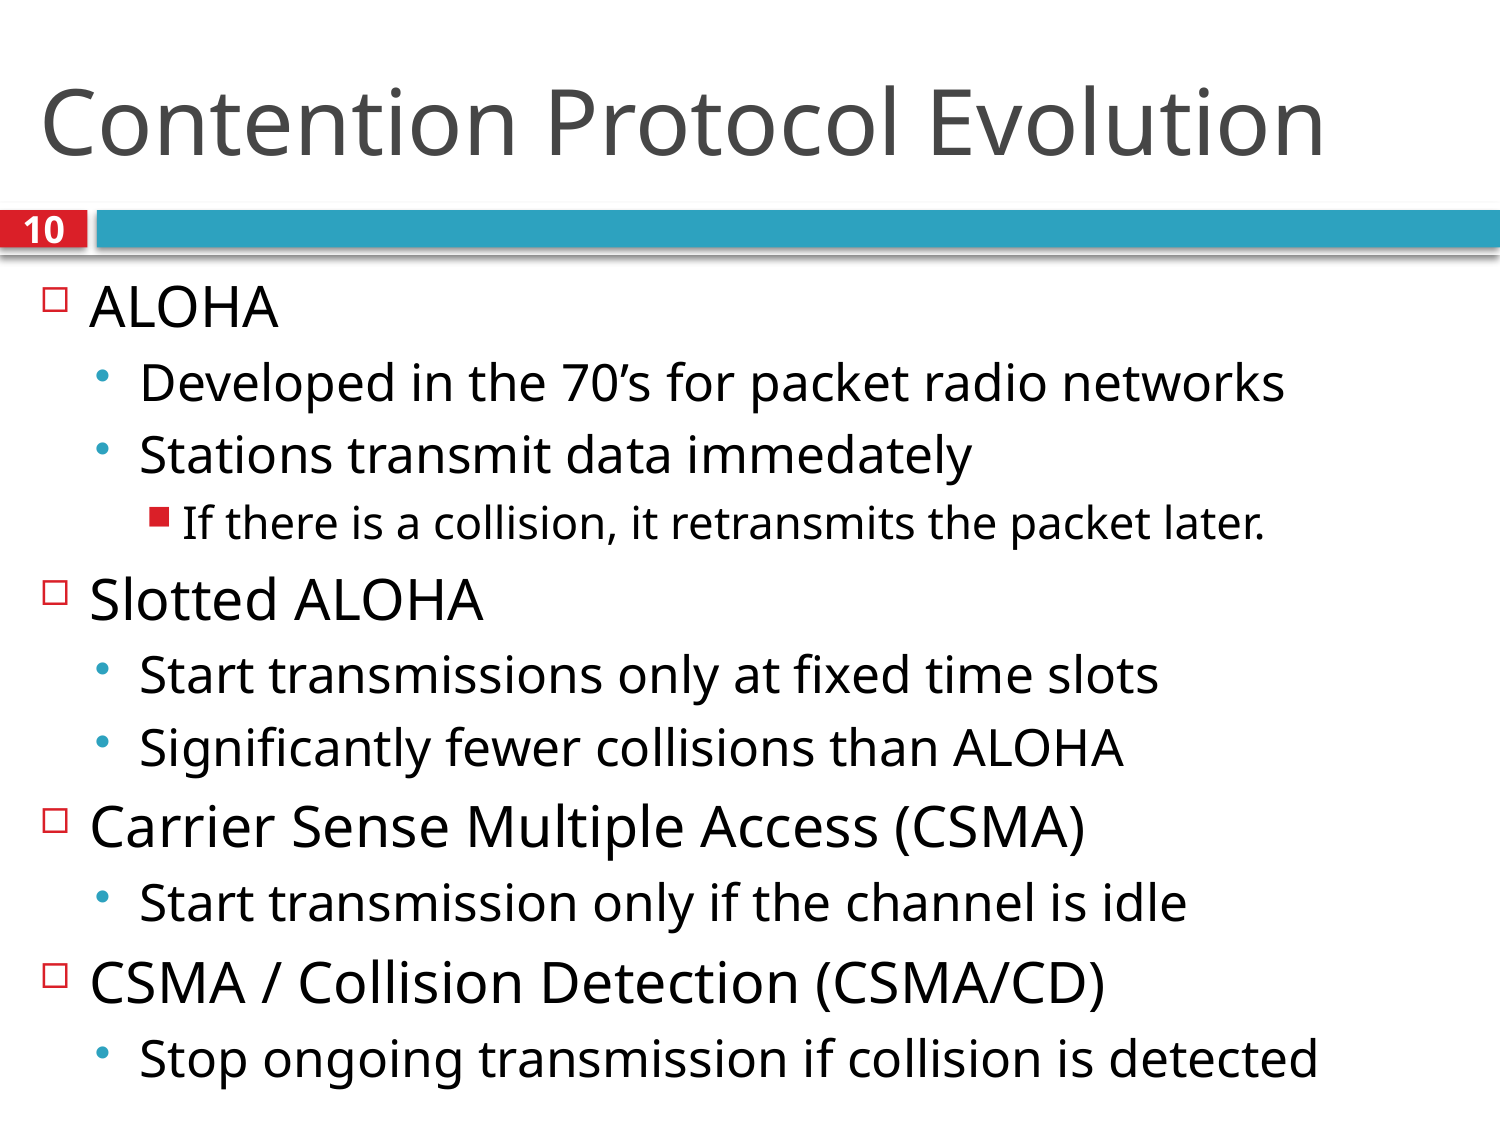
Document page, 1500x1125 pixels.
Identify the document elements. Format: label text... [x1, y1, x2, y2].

list ALOHA Developed in the 70’s for packet radio networks Stations transmit data immedately If there is a collision, it retransmits the packet later. Slotted ALOHA Start transmissions only at fixed time slots Significantly fewer collisions than ALOHA Carrier Sense Multiple Access (CSMA) Start transmission only if the channel is idle CSMA / Collision Detection (CSMA/CD) Stop ongoing transmission if collision is detected [24, 262, 1475, 1100]
title Contention Protocol Evolution [24, 37, 1475, 200]
slide_number 10 [0, 206, 88, 257]
